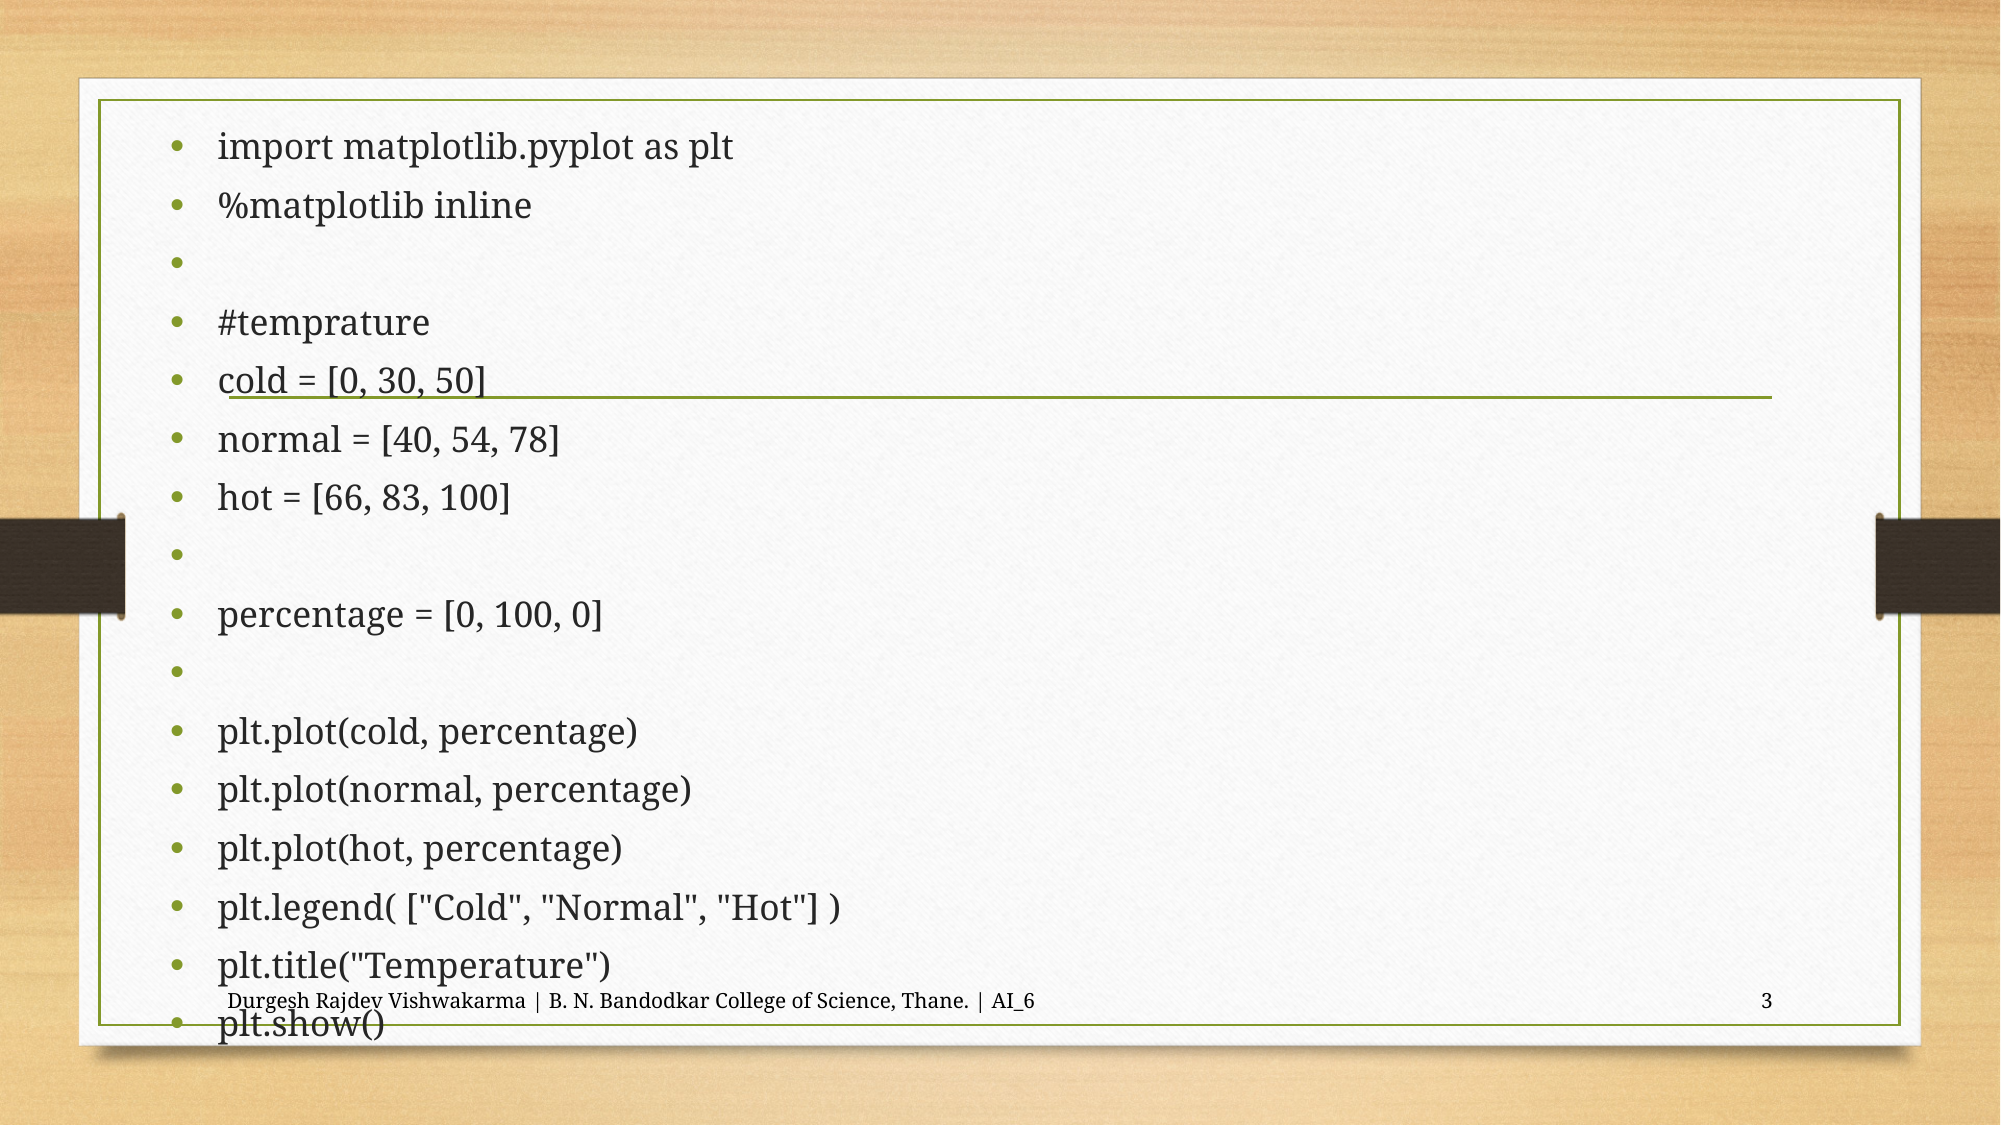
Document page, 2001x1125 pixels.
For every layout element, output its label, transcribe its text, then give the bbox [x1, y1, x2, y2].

picture [0, 0, 2001, 1125]
list import matplotlib.pyplot as plt %matplotlib inline #temprature cold = [0, 30, 50] normal = [40, 54, 78] hot = [66, 83, 100] percentage = [0, 100, 0] plt.plot(cold, percentage) plt.plot(normal, percentage) plt.plot(hot, percentage) plt.legend( ["Cold", "Normal", "Hot"] ) plt.title("Temperature") plt.show() [155, 116, 1880, 1055]
footer Durgesh Rajdev Vishwakarma | B. N. Bandodkar College of Science, Thane. | AI_6 [212, 979, 1411, 1025]
slide_number 3 [1698, 979, 1788, 1025]
